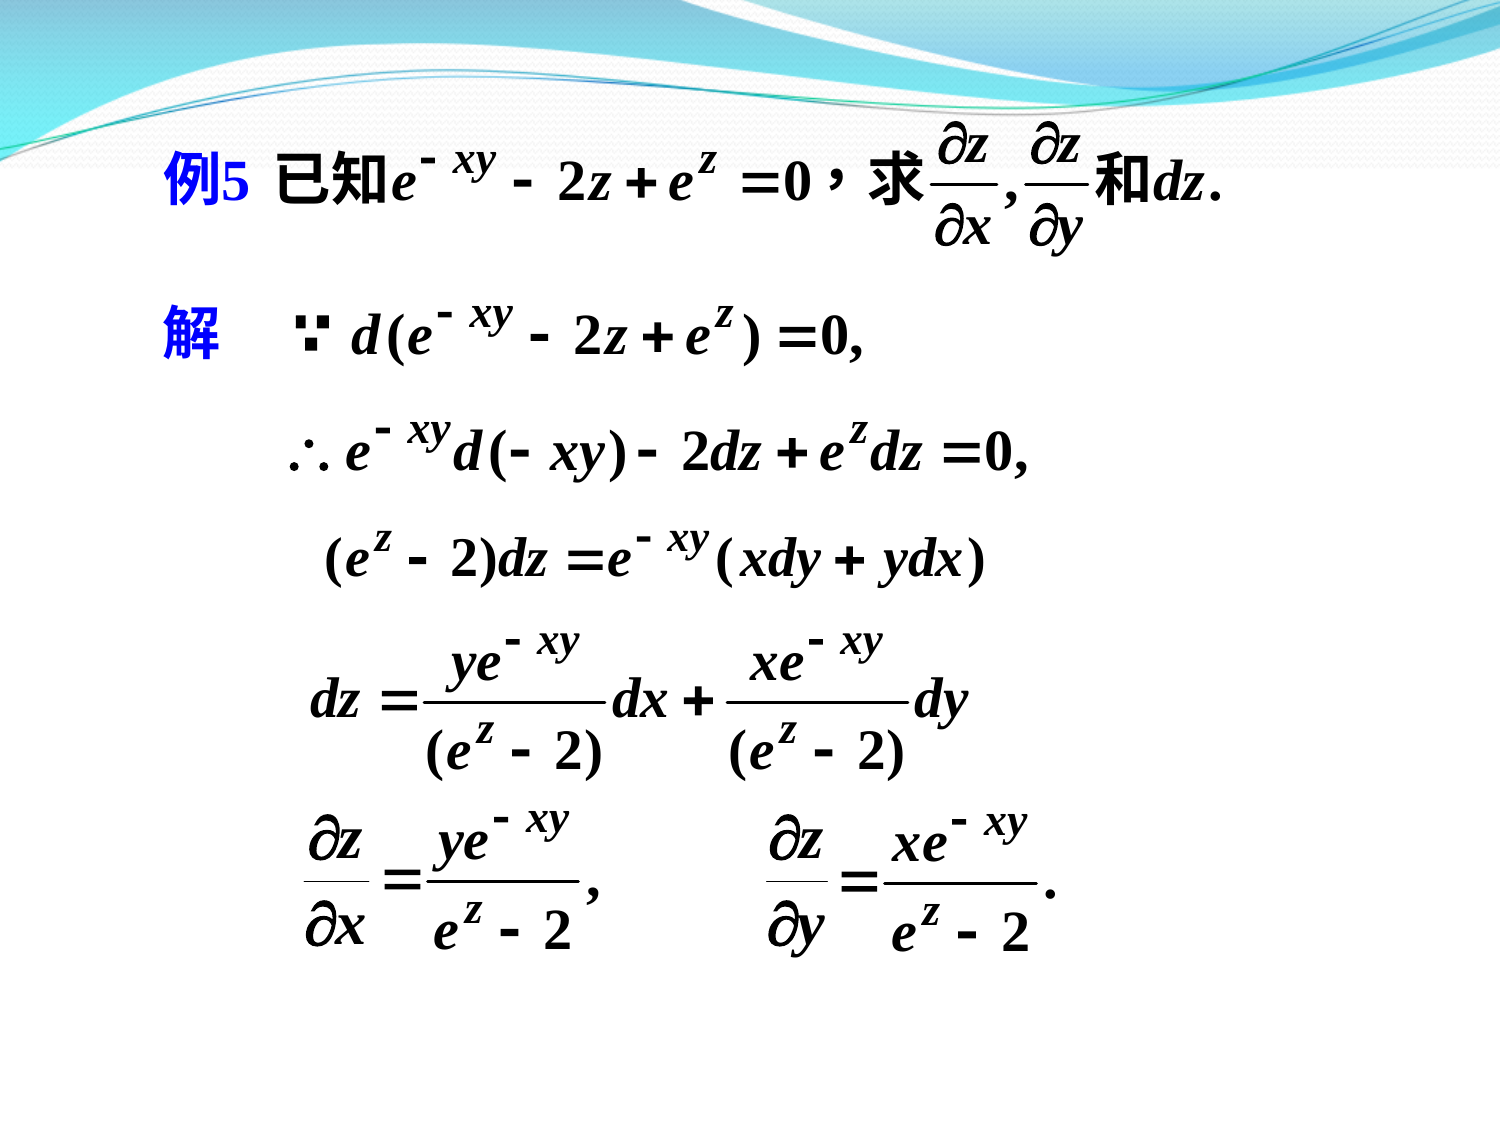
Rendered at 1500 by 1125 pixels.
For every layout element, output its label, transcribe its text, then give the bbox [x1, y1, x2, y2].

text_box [295, 287, 867, 373]
picture [0, 0, 1500, 170]
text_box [762, 804, 834, 963]
text_box 解 [147, 288, 248, 374]
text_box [162, 112, 1225, 263]
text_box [299, 804, 375, 950]
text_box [376, 792, 604, 955]
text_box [289, 403, 1032, 489]
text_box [323, 512, 989, 595]
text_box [308, 615, 975, 787]
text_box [833, 794, 1061, 958]
